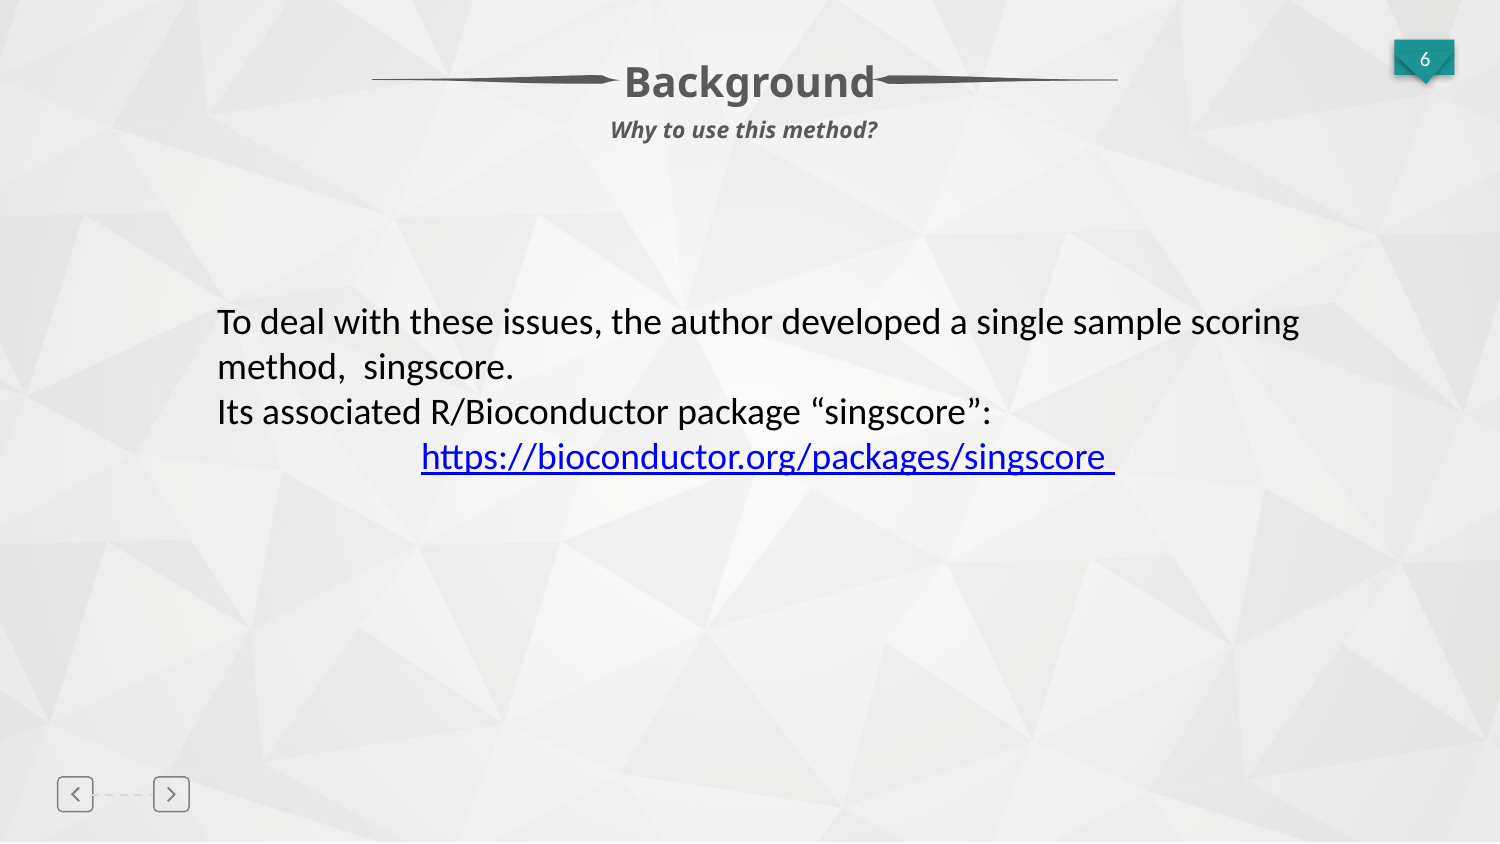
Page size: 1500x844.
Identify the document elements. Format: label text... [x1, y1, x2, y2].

text_box Background [584, 55, 916, 106]
text_box To deal with these issues, the author developed a single sample scoring method, singscore. Its associated R/Bioconductor package “singscore”: https://bioconductor.org/packages/singscore [202, 244, 1408, 575]
text_box Why to use this method? [595, 108, 893, 151]
picture [0, 0, 1500, 842]
